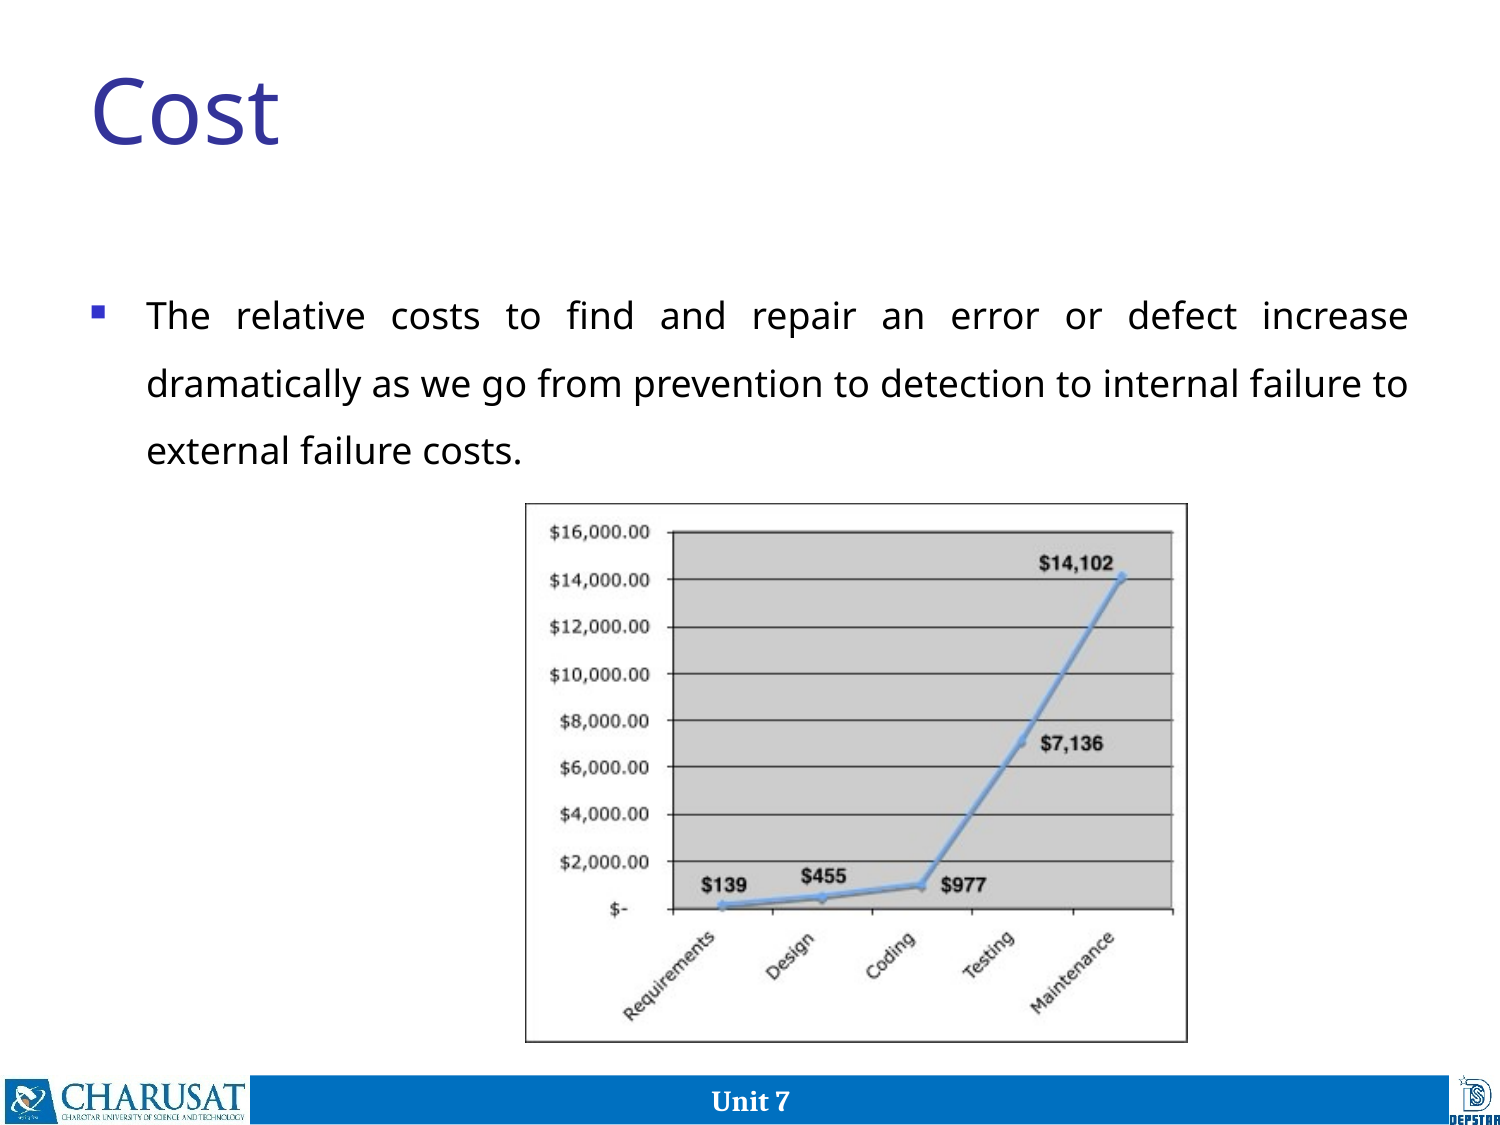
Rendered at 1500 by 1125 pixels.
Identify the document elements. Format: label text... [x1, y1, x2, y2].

picture [1449, 1074, 1500, 1125]
title Cost [75, 45, 1425, 233]
picture [525, 503, 1188, 1043]
list The relative costs to find and repair an error or defect increase dramatically as we go from prevention to detection to internal failure to external failure costs. [75, 262, 1425, 1005]
text_box Unit 7 [251, 1075, 1447, 1125]
picture [0, 1075, 250, 1125]
